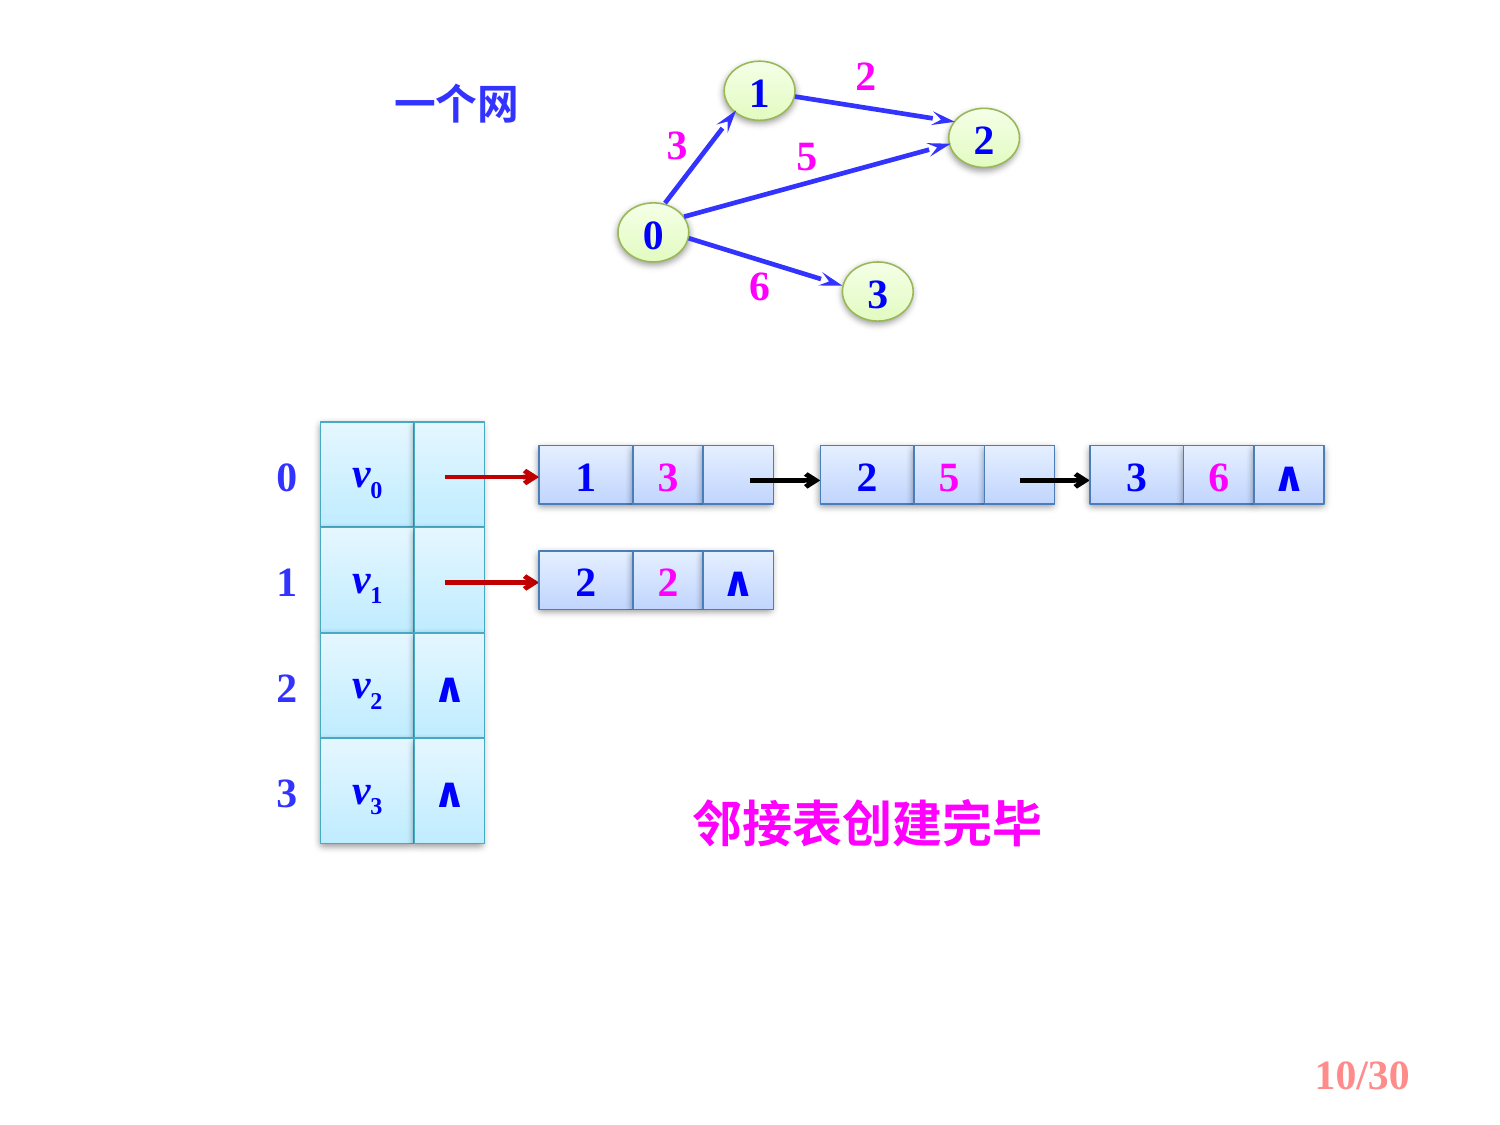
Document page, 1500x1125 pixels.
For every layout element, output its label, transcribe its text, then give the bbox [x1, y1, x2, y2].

text_box 1 [723, 60, 796, 122]
text_box 一个网 [351, 70, 562, 136]
text_box 3 [641, 117, 713, 168]
text_box 2 [947, 107, 1021, 169]
text_box 5 [771, 129, 843, 180]
text_box [820, 273, 843, 286]
slide_number 10/30 [1074, 1042, 1425, 1103]
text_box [749, 445, 1017, 505]
text_box [794, 96, 955, 125]
text_box [713, 110, 737, 141]
text_box 0 [617, 202, 690, 263]
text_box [257, 421, 485, 844]
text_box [1019, 445, 1325, 505]
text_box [445, 550, 774, 610]
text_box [445, 445, 747, 505]
text_box 6 [724, 259, 795, 310]
text_box 3 [841, 261, 914, 322]
text_box 2 [830, 49, 902, 100]
text_box [843, 143, 951, 174]
text_box 邻接表创建完毕 [632, 785, 1102, 860]
